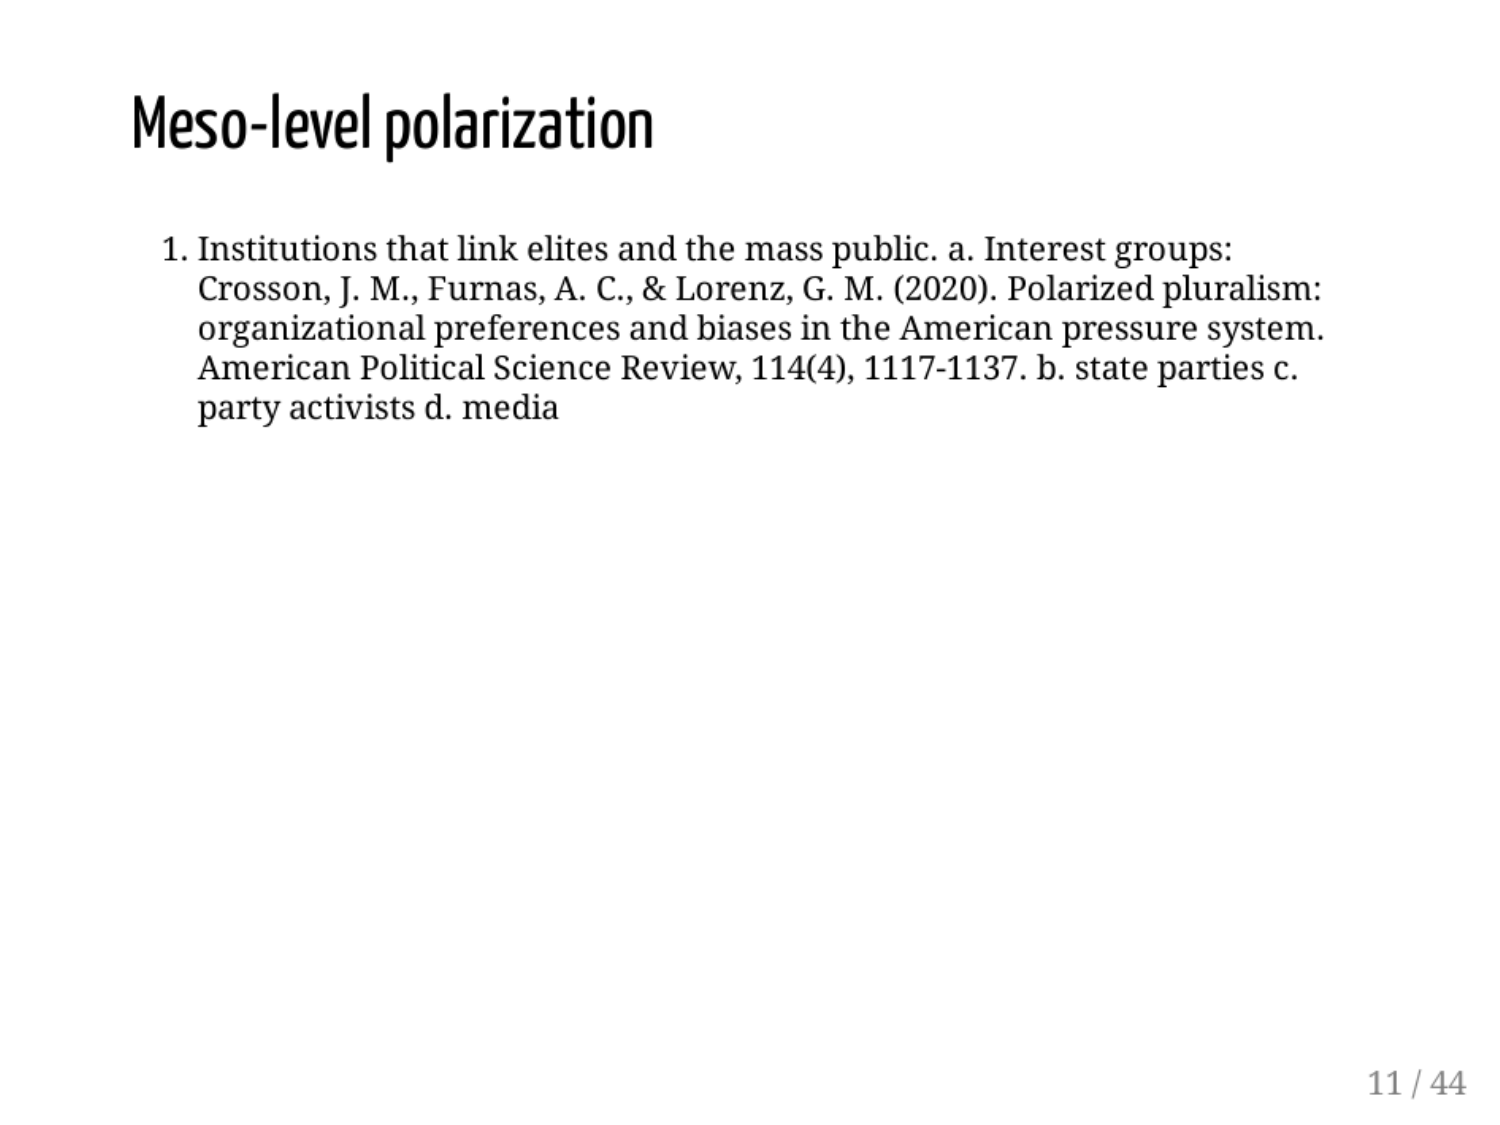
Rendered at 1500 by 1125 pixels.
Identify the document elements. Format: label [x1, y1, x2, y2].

list [0, 0, 1500, 1125]
